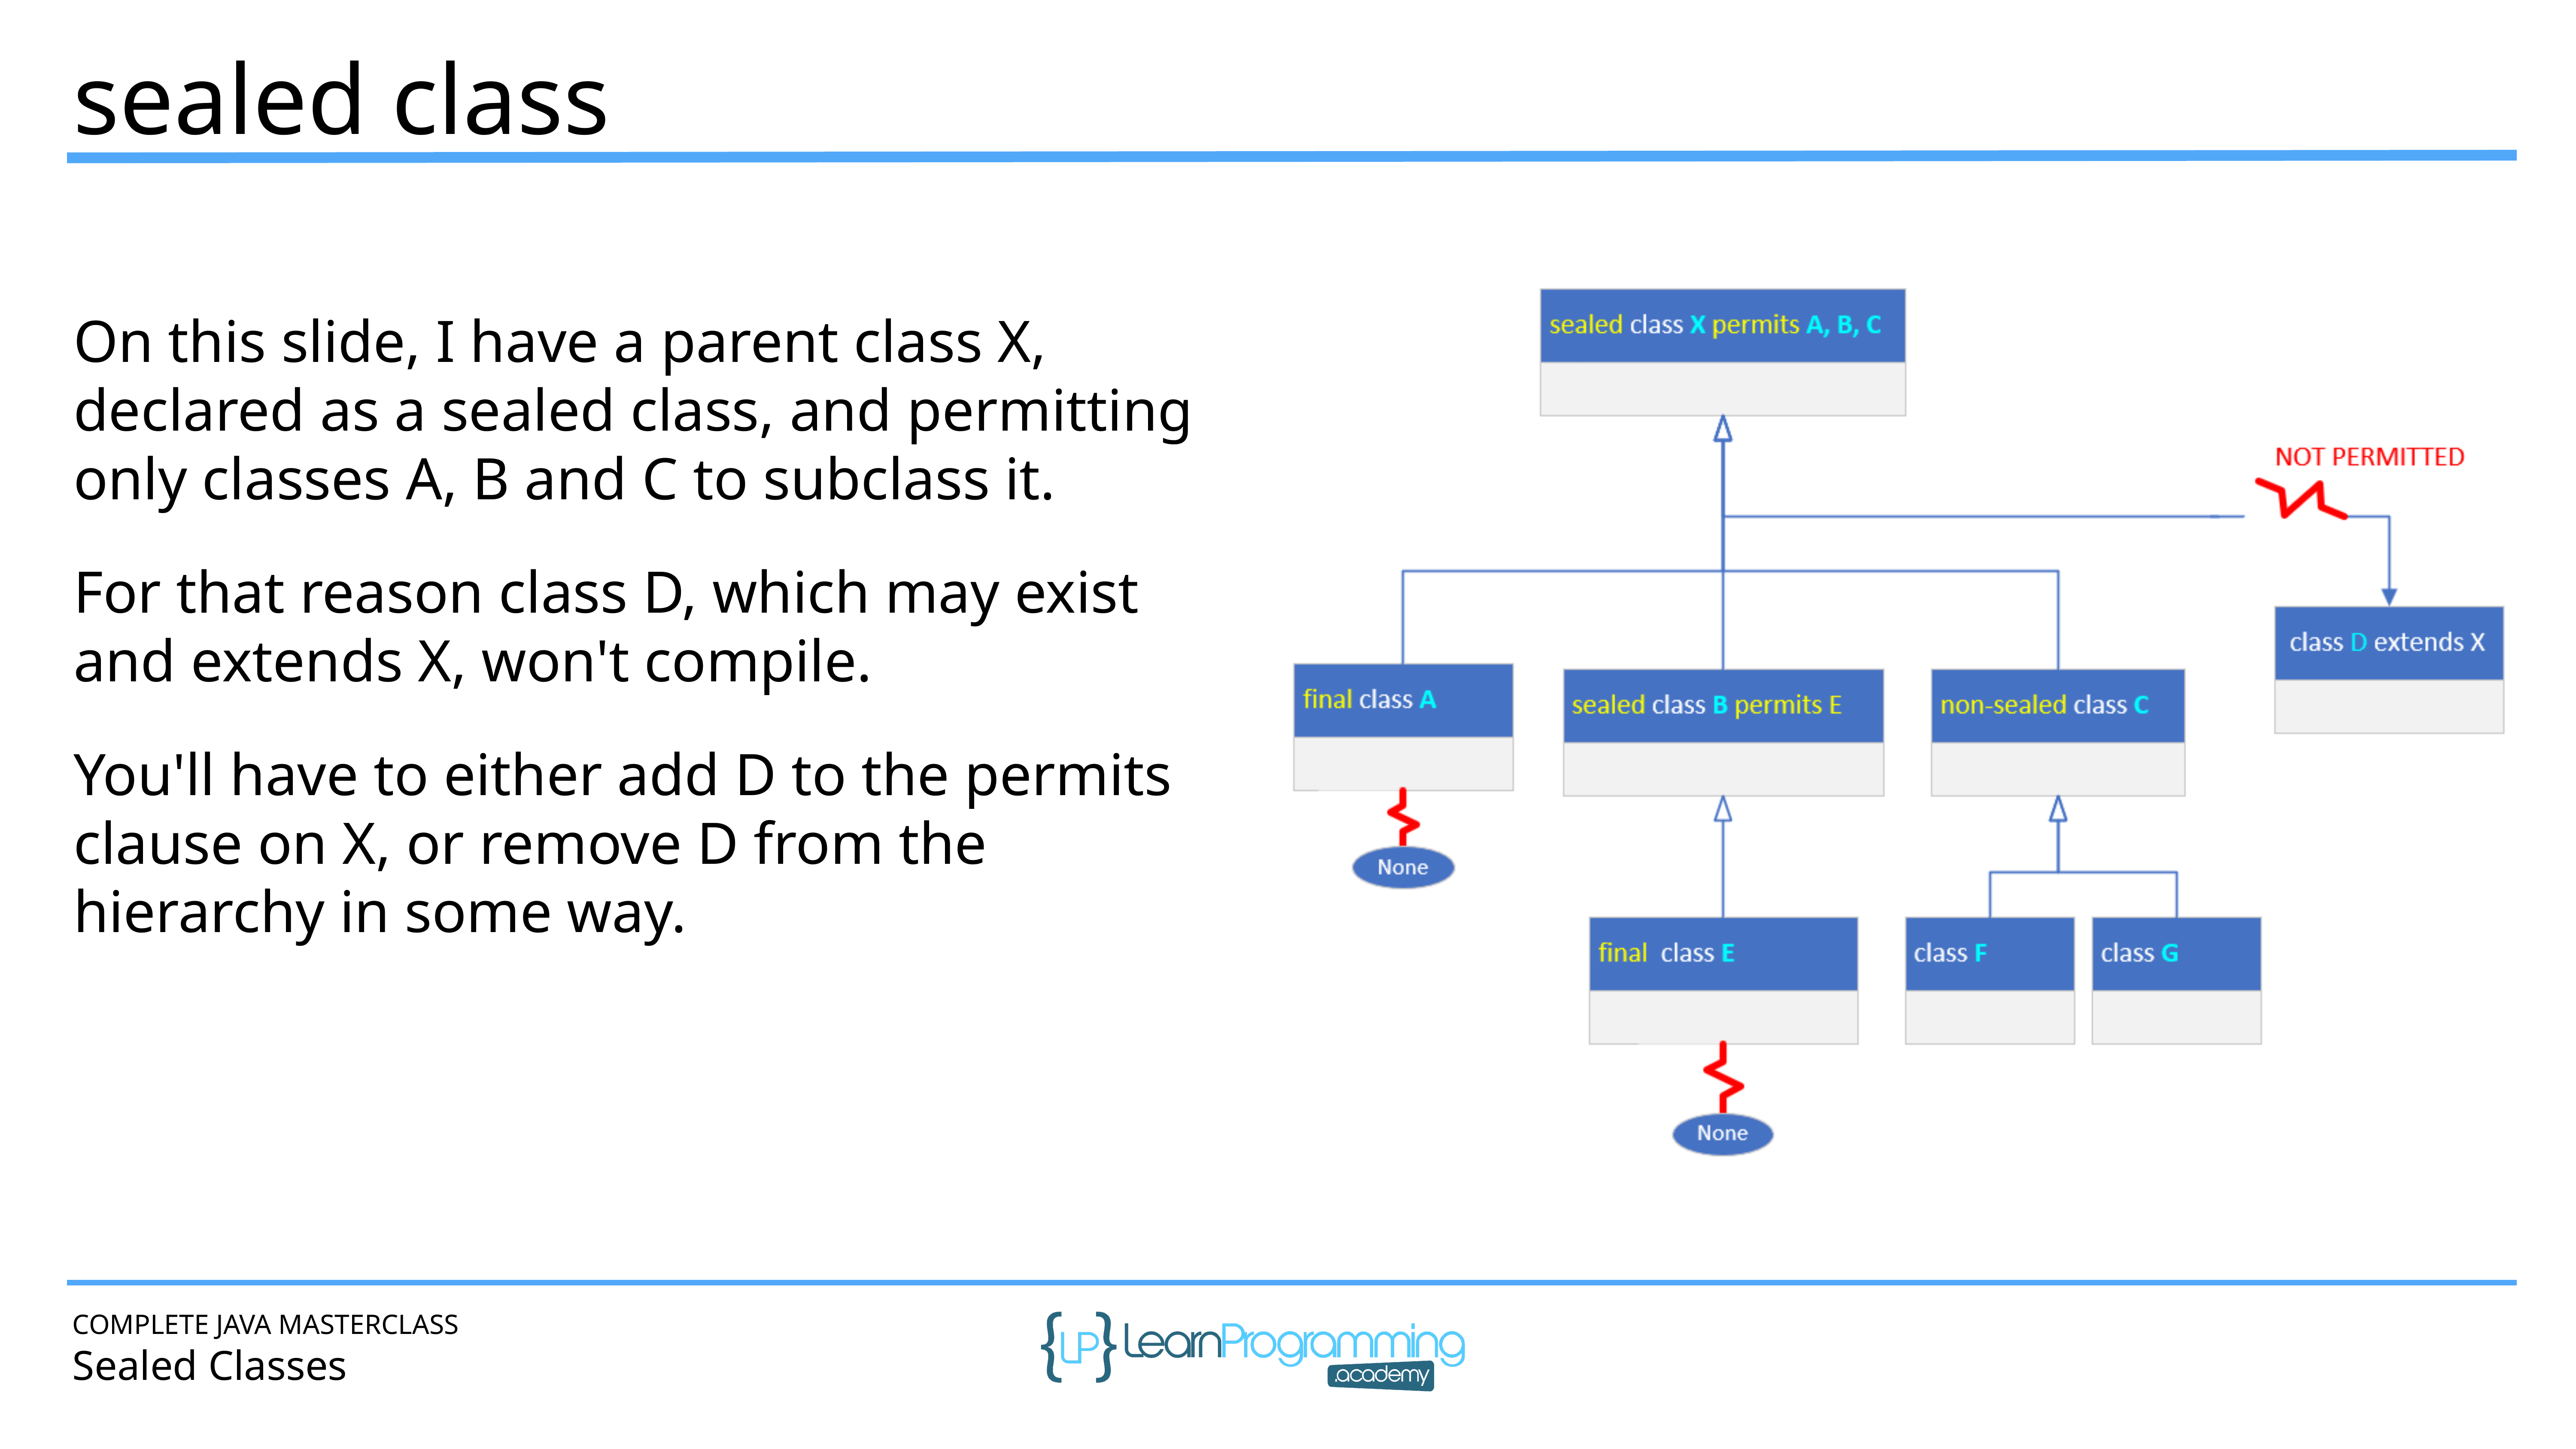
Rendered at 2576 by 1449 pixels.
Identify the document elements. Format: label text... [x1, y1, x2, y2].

text_box COMPLETE JAVA MASTERCLASS Sealed Classes [67, 1302, 1030, 1394]
picture [1032, 1302, 1477, 1400]
picture [1288, 284, 2517, 1165]
text_box On this slide, I have a parent class X, declared as a sealed class, and permitting only classes A, B and C to subclass it. For that reason class D, which may exist and extends X, won't compile. You'll have to either add D to the permits clause on X, or remove D from the hierarchy in some way. [67, 301, 1259, 1139]
text_box sealed class [68, 32, 616, 159]
